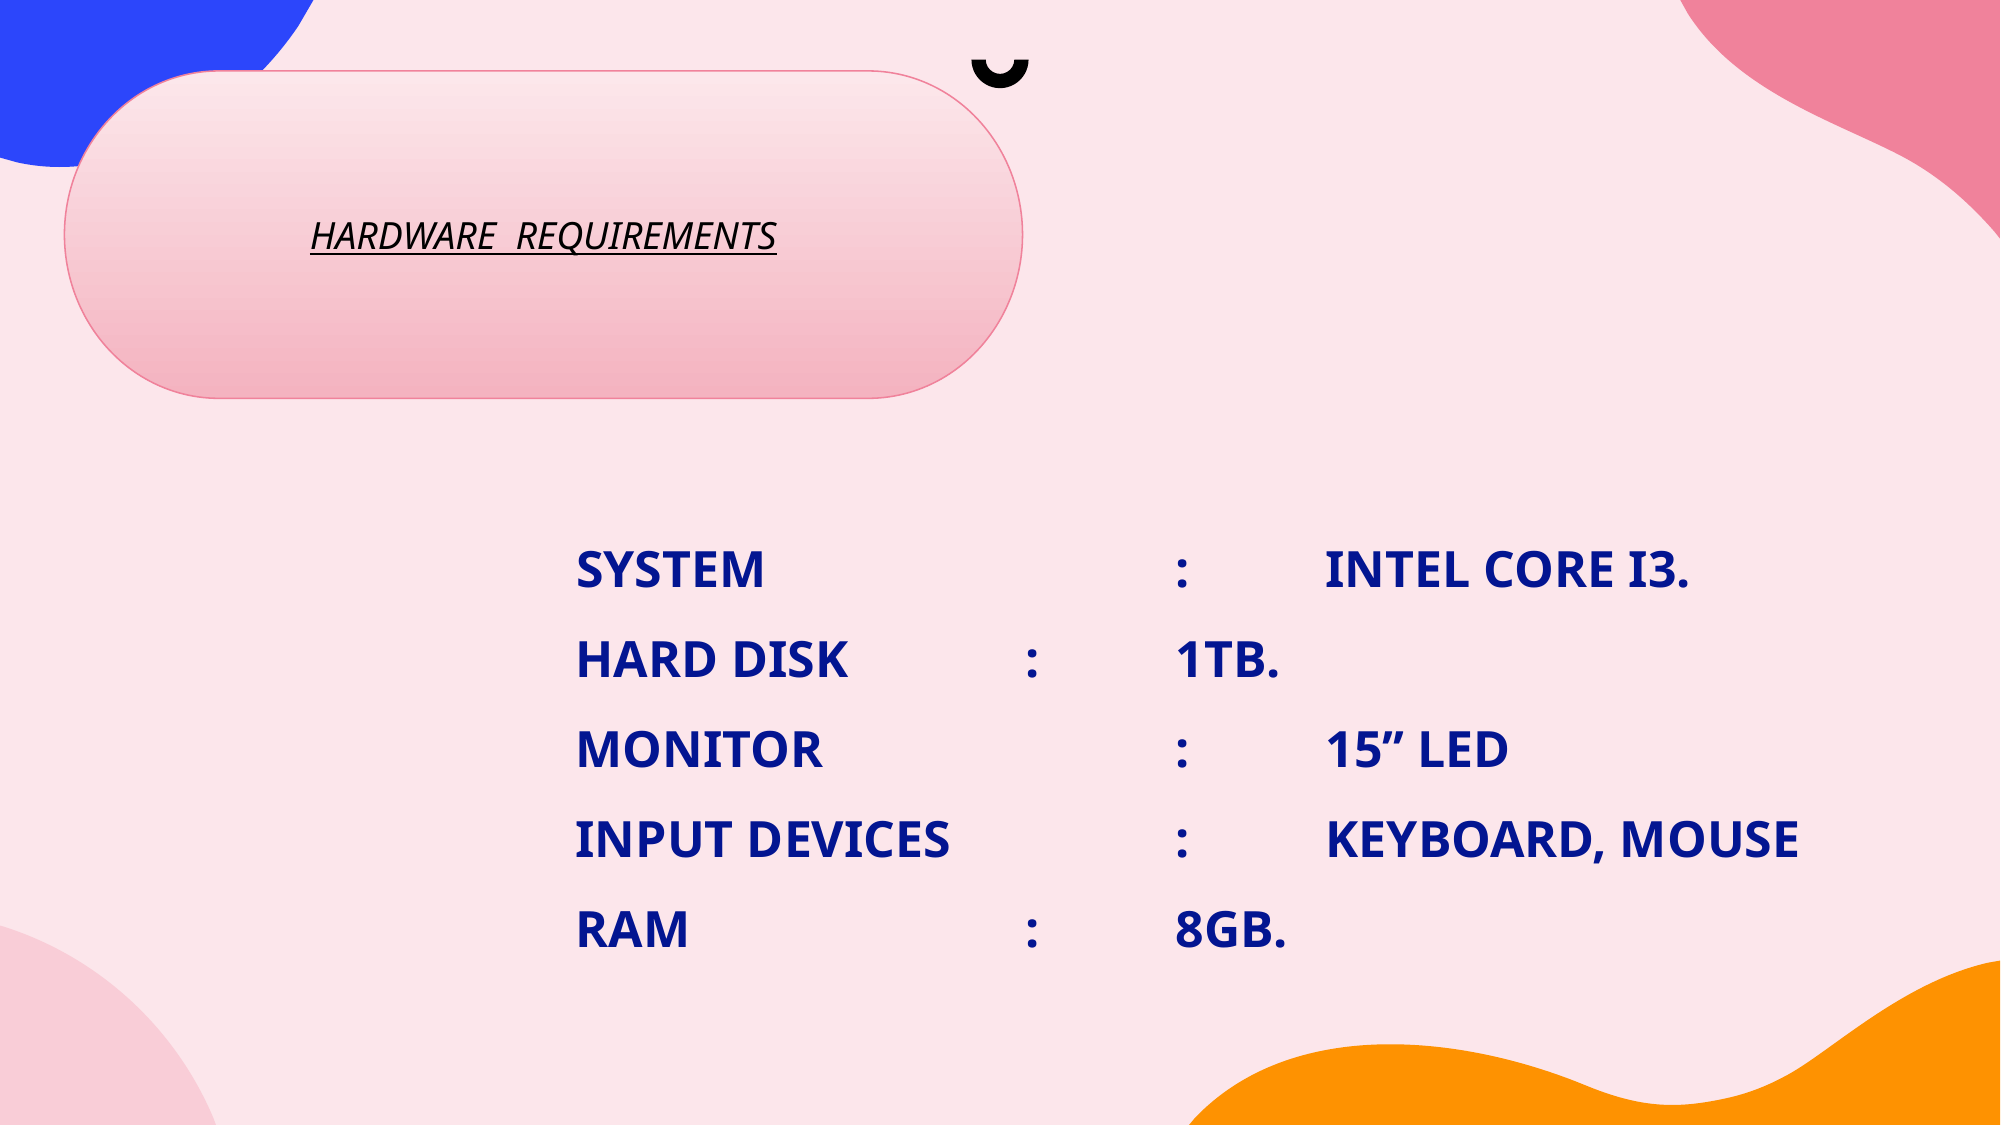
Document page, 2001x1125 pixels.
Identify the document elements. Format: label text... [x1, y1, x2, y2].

text_box HARDWARE REQUIREMENTS [63, 70, 1024, 400]
title System : Intel Core i3. Hard Disk : 1TB. Monitor : 15’’ LED Input Devices : Keyboard, Mouse Ram : 8GB. [519, 450, 1851, 1075]
